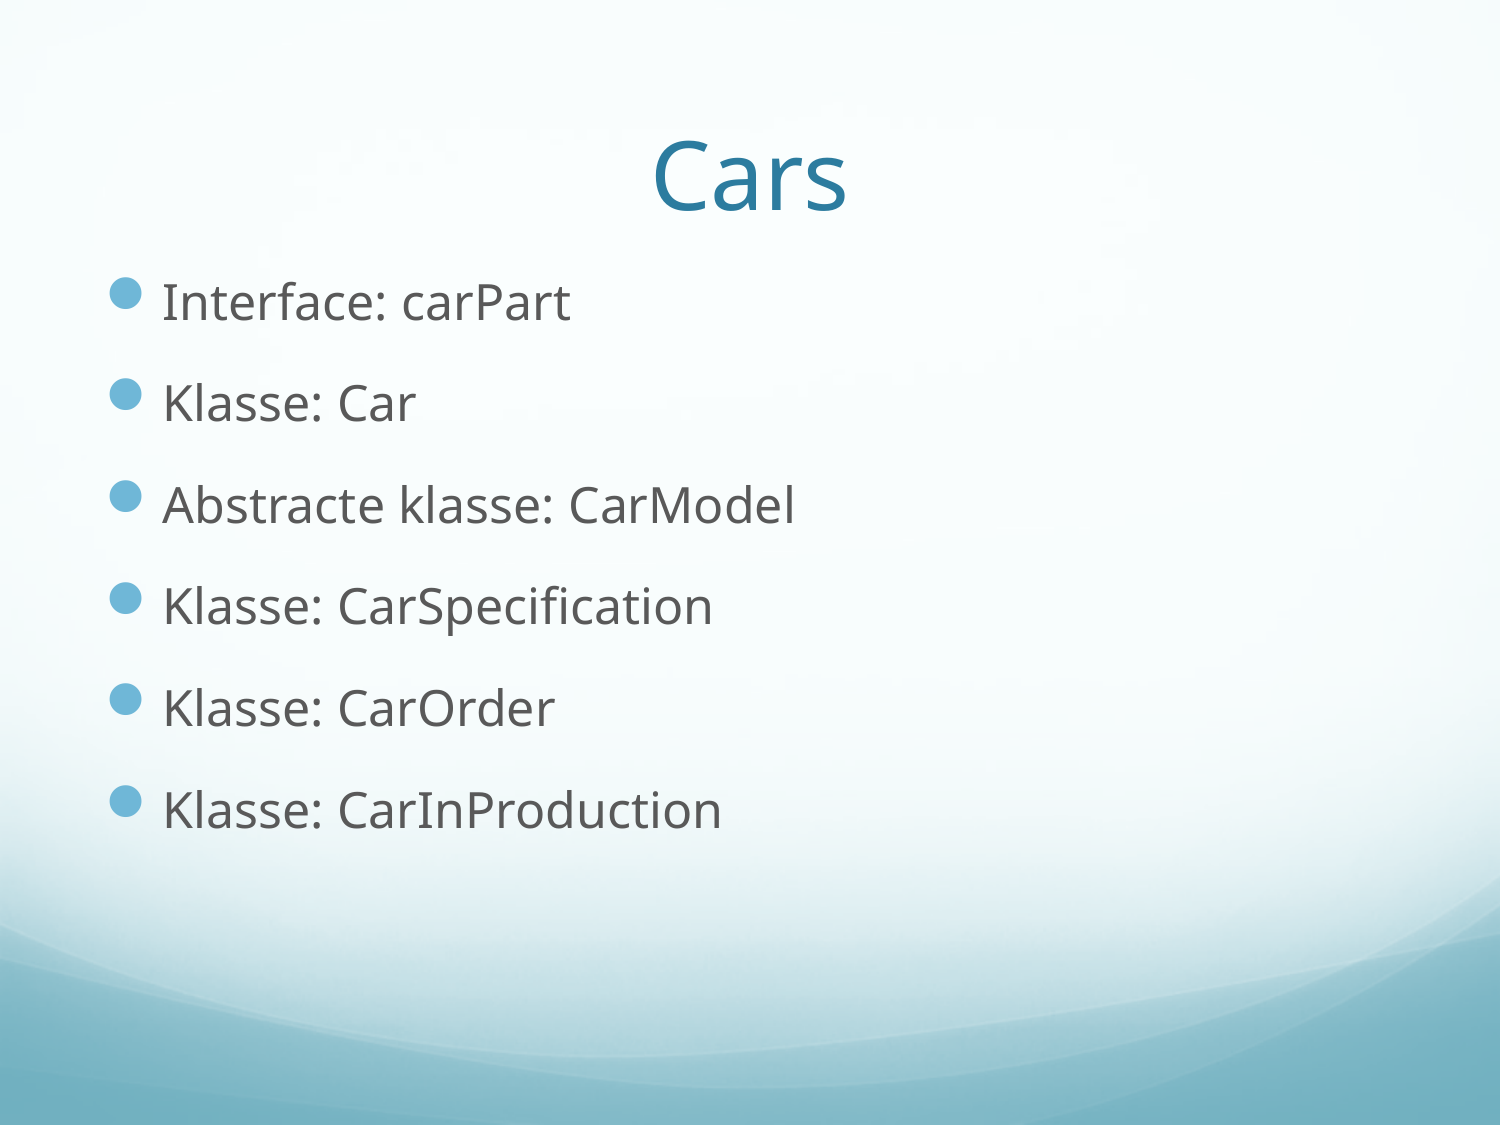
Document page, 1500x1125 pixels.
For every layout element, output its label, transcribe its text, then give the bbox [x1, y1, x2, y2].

title Cars [90, 17, 1410, 237]
list Interface: carPart Klasse: Car Abstracte klasse: CarModel Klasse: CarSpecification Klasse: CarOrder Klasse: CarInProduction [90, 262, 1410, 975]
